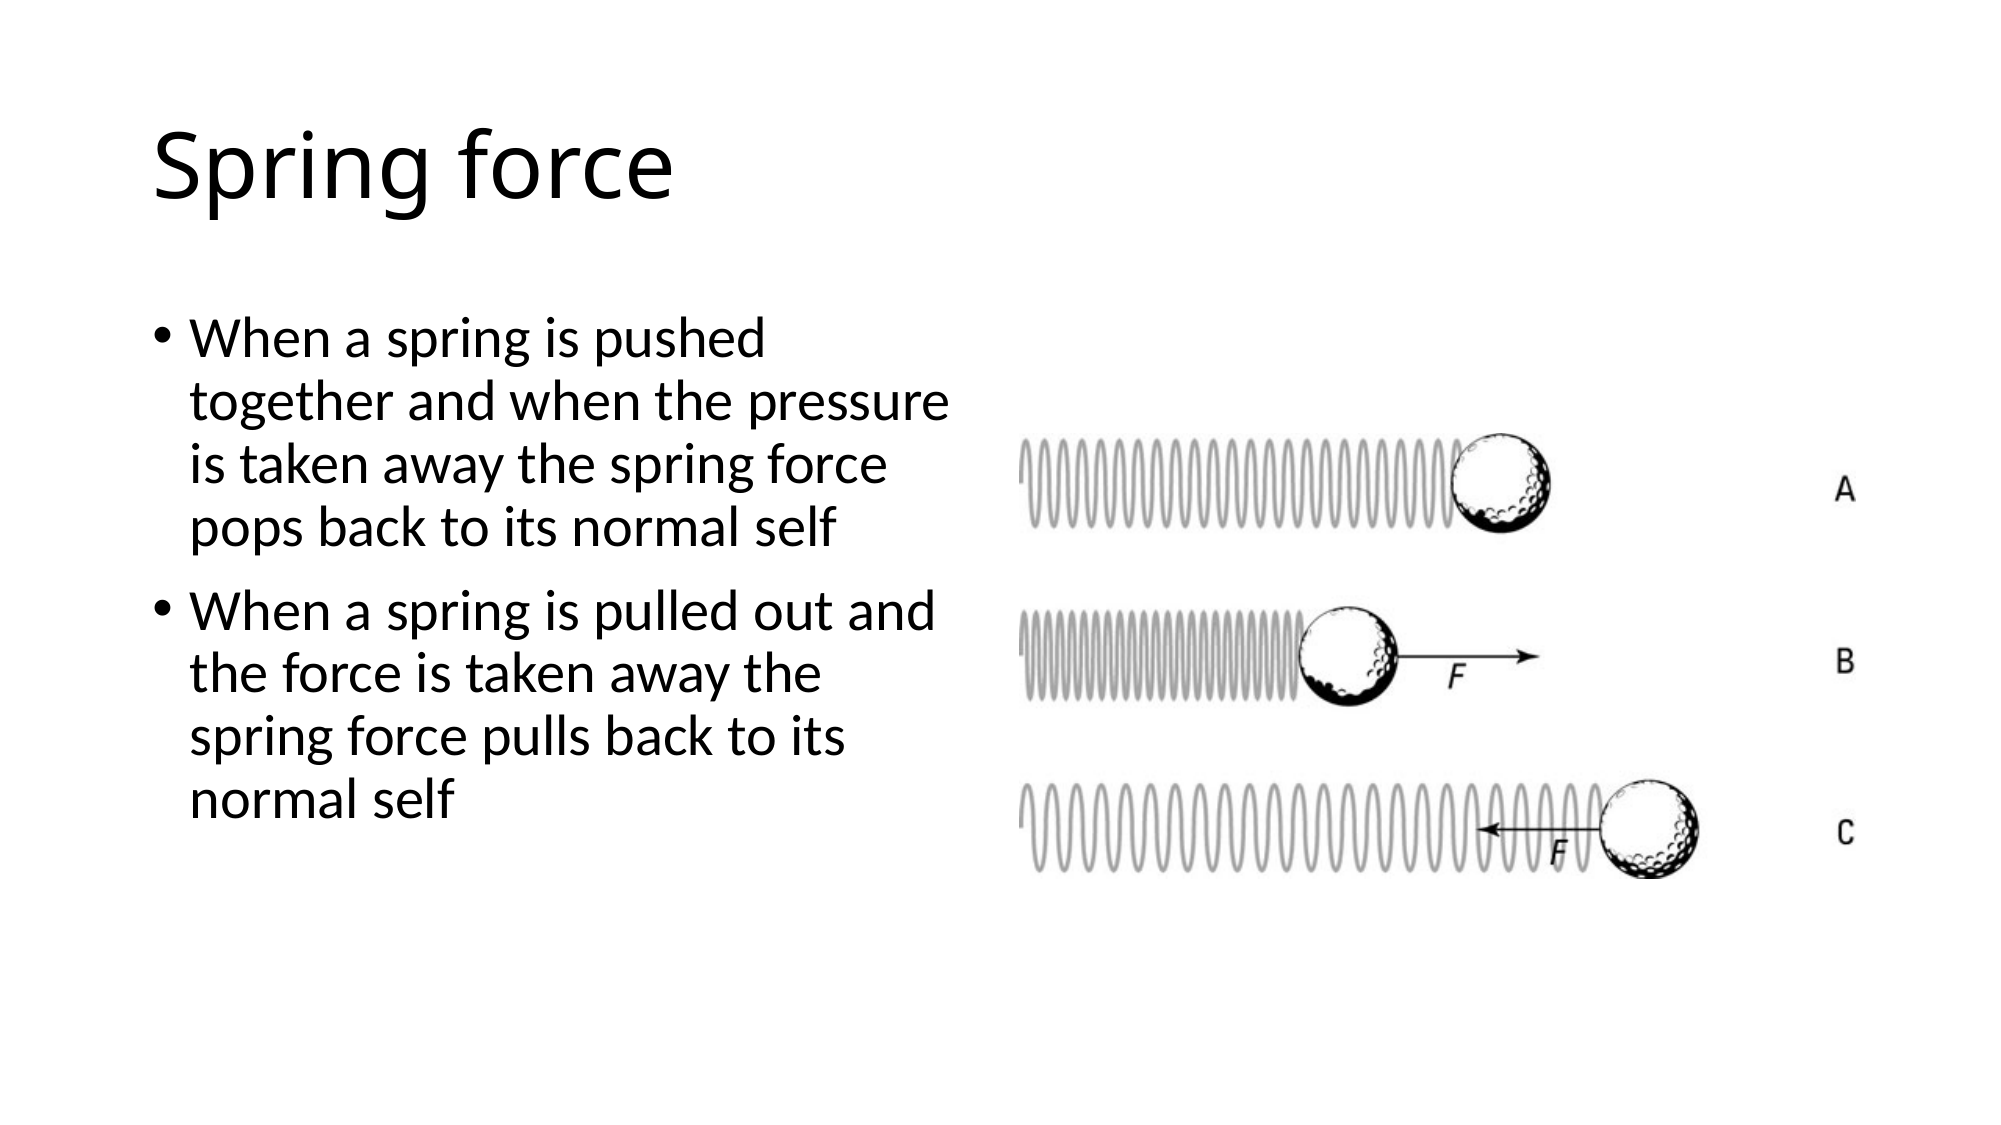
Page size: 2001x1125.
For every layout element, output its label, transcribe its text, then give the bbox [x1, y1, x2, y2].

title Spring force [137, 59, 1863, 278]
list When a spring is pushed together and when the pressure is taken away the spring force pops back to its normal self When a spring is pulled out and the force is taken away the spring force pulls back to its normal self [137, 299, 988, 1014]
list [1019, 433, 1856, 880]
